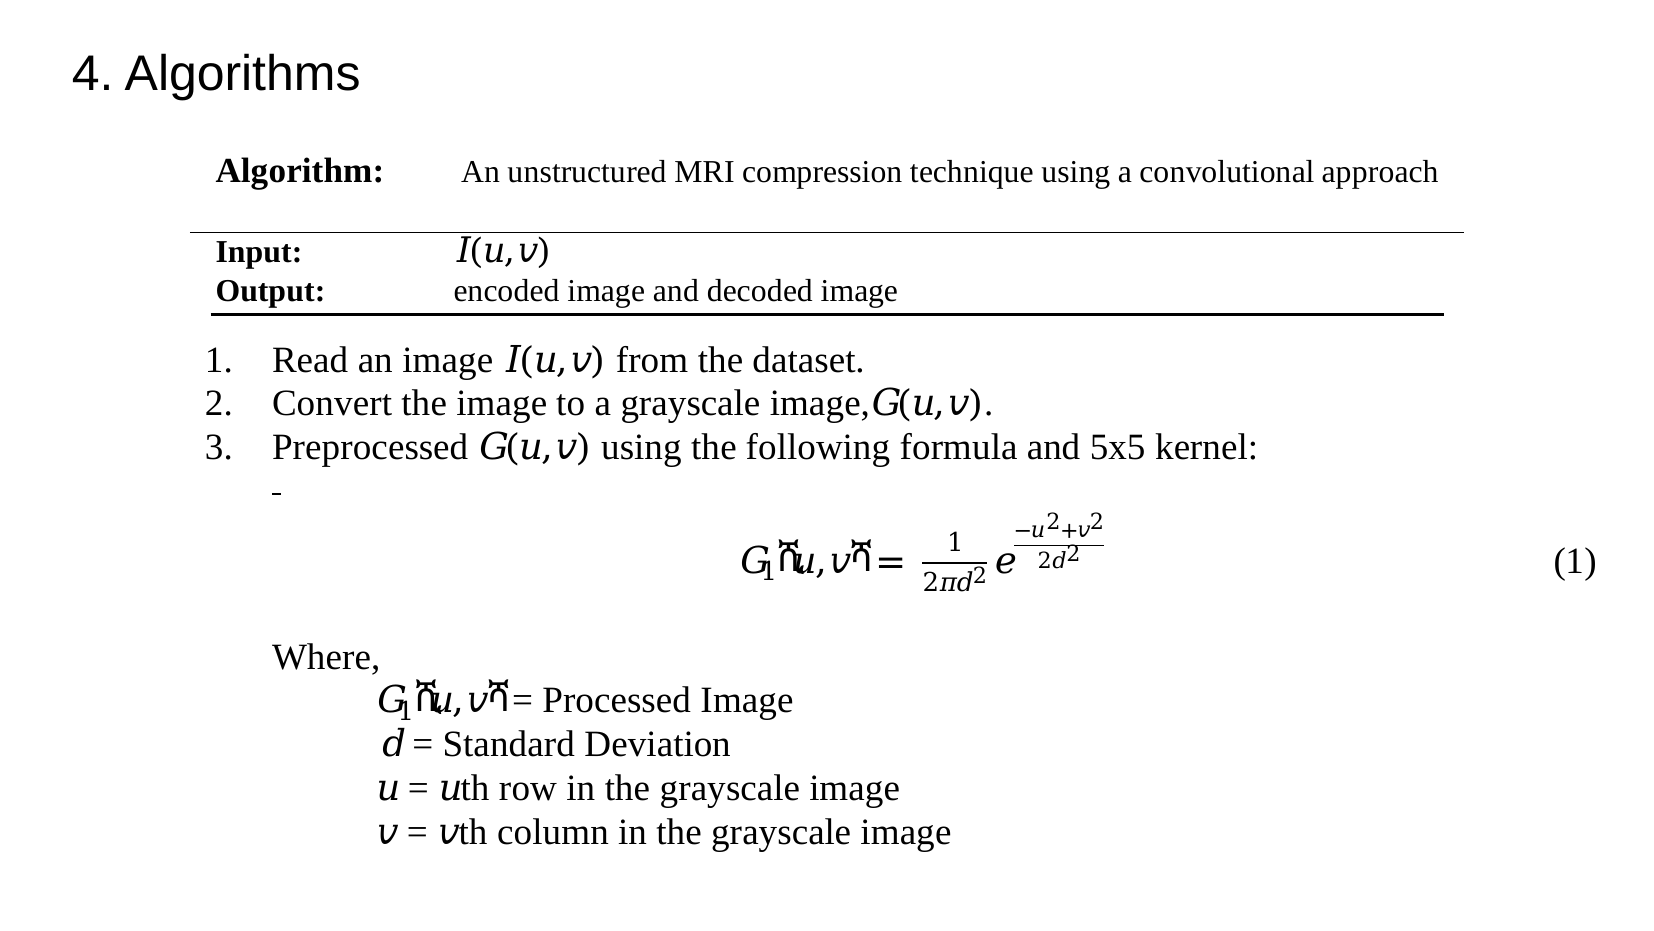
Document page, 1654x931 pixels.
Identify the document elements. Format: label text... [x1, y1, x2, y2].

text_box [71, 148, 1582, 317]
text_box 4. Algorithms [71, 32, 1560, 108]
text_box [70, 336, 1654, 853]
